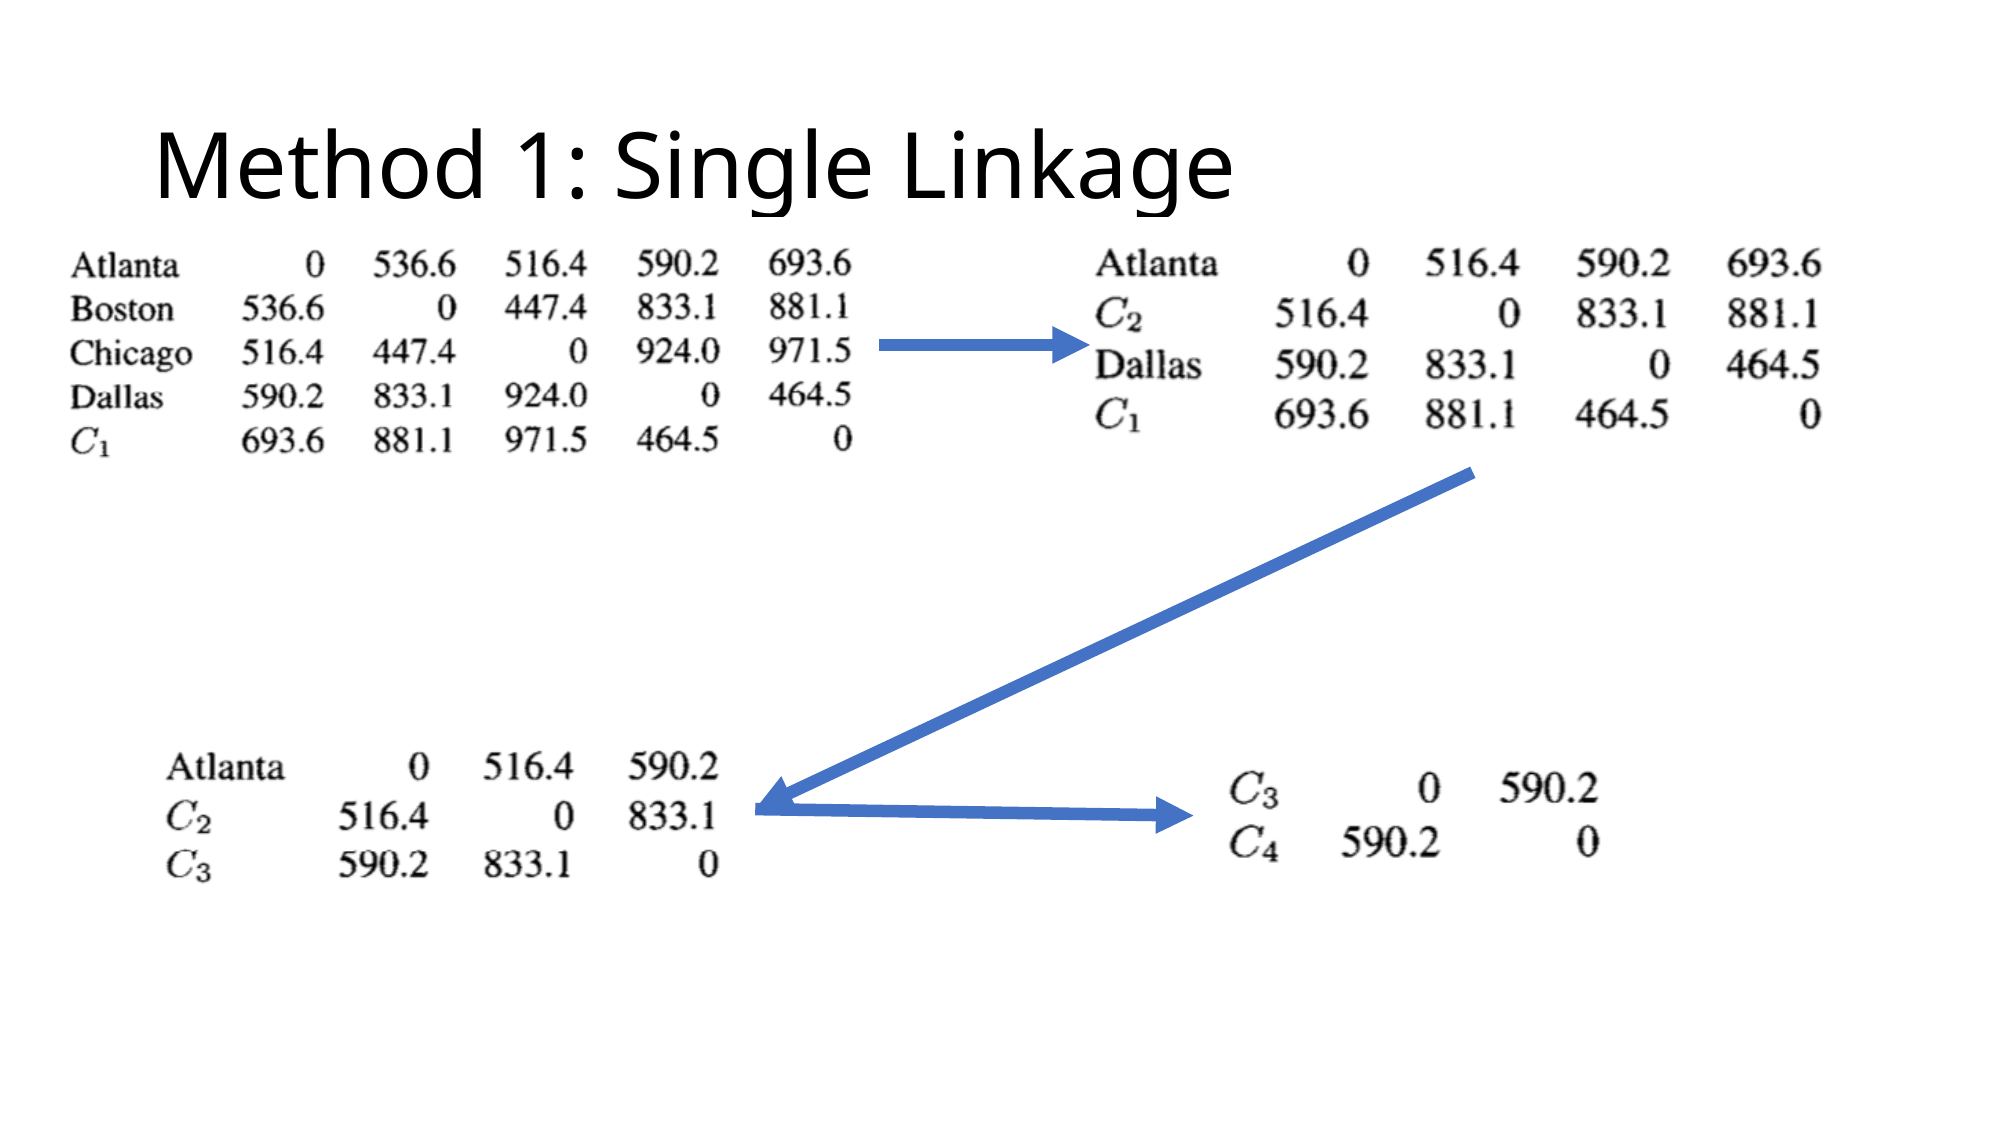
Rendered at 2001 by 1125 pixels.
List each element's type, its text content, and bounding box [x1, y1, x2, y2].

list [51, 217, 879, 473]
picture [137, 710, 756, 908]
picture [1089, 217, 1856, 473]
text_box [755, 809, 1194, 816]
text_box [755, 472, 1473, 810]
picture [1193, 743, 1655, 888]
title Method 1: Single Linkage [137, 59, 1863, 278]
